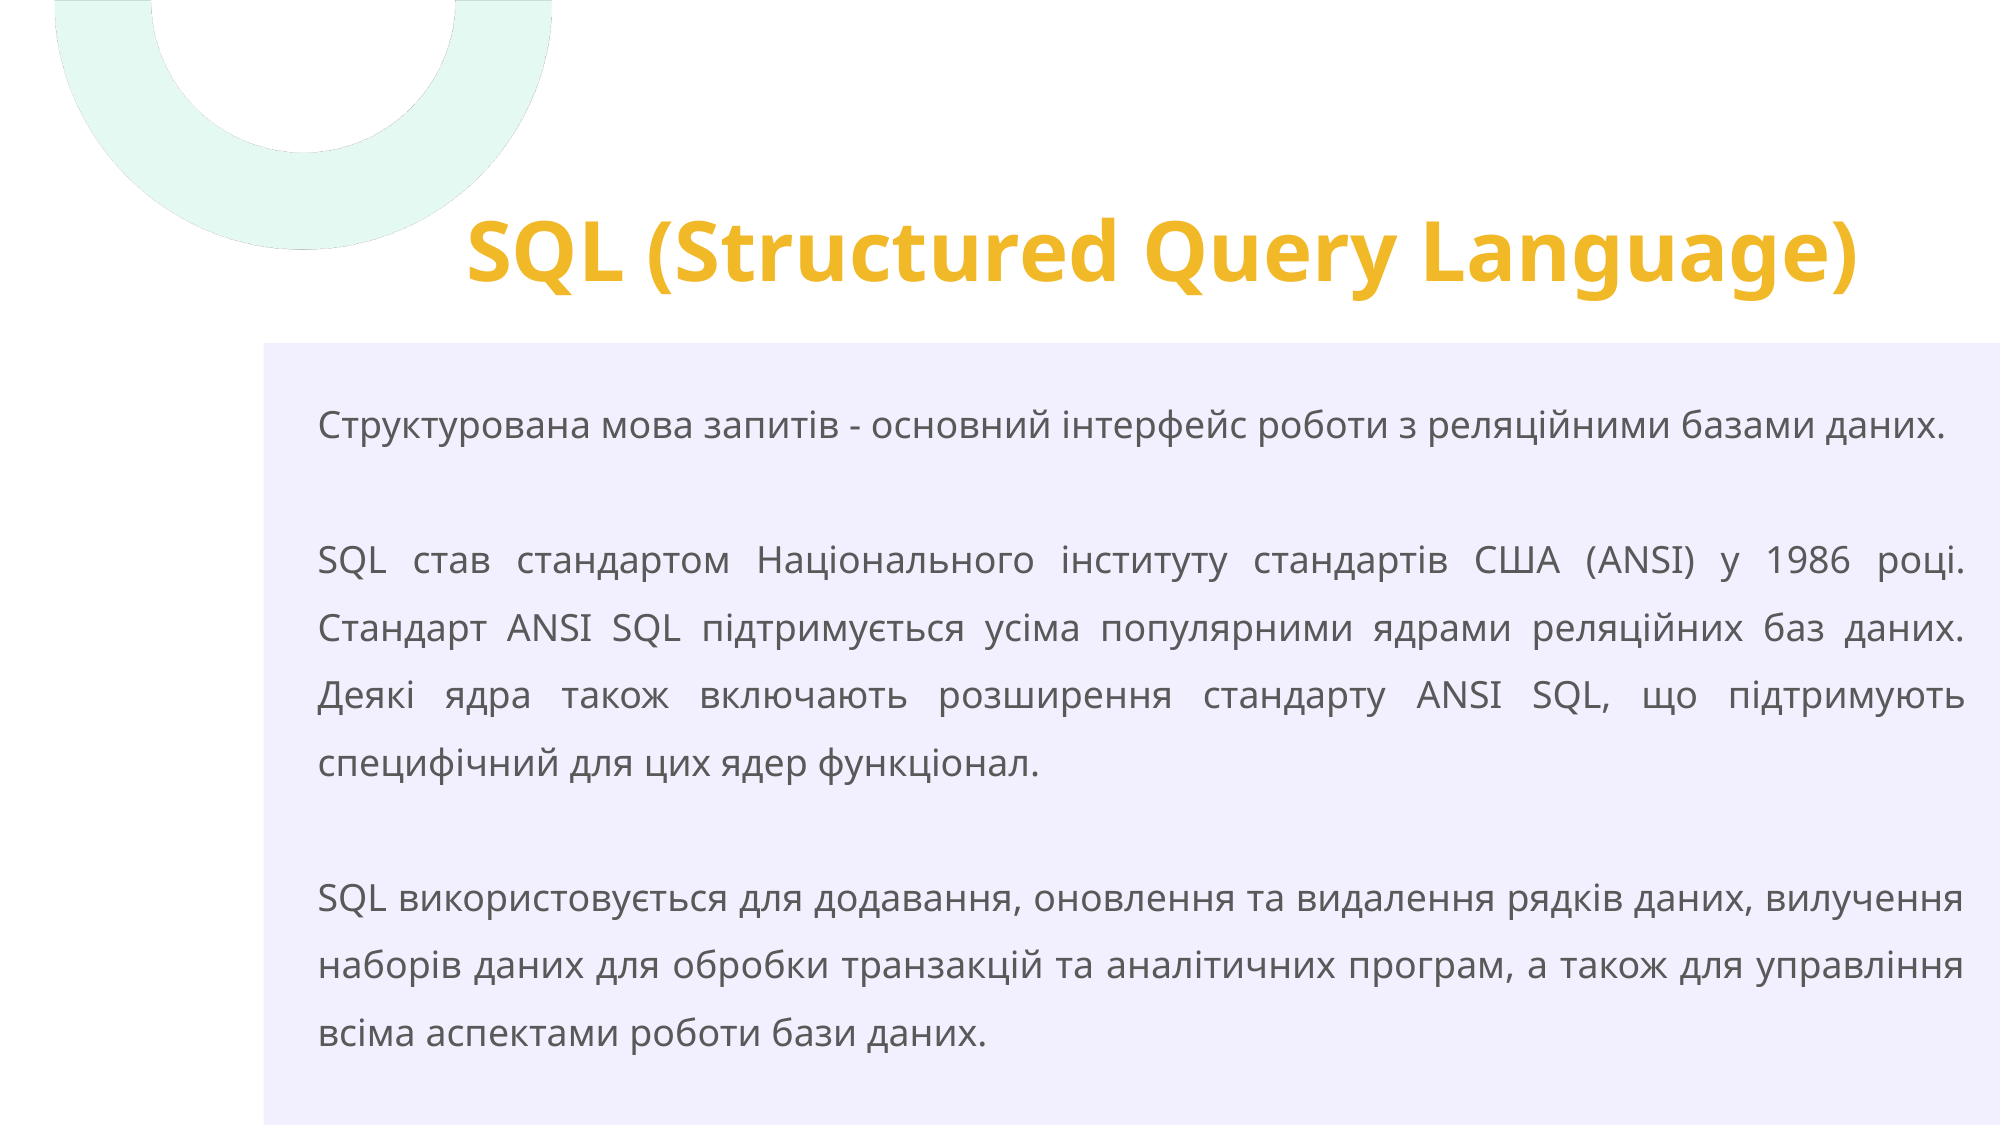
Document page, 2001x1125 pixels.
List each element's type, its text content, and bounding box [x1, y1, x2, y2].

text_box [263, 342, 2000, 1125]
picture [55, 0, 551, 374]
text_box SQL (Structured Query Language) [445, 191, 1881, 303]
text_box Структурована мова запитів - основний інтерфейс роботи з реляційними базами даних. SQL став стандартом Національного інституту стандартів США (ANSI) у 1986 році. Стандарт ANSI SQL підтримується усіма популярними ядрами реляційних баз даних. Деякі ядра також включають розширення стандарту ANSI SQL, що підтримують специфічний для цих ядер функціонал. SQL використовується для додавання, оновлення та видалення рядків даних, вилучення наборів даних для обробки транзакцій та аналітичних програм, а також для управління всіма аспектами роботи бази даних. [302, 363, 1981, 1094]
